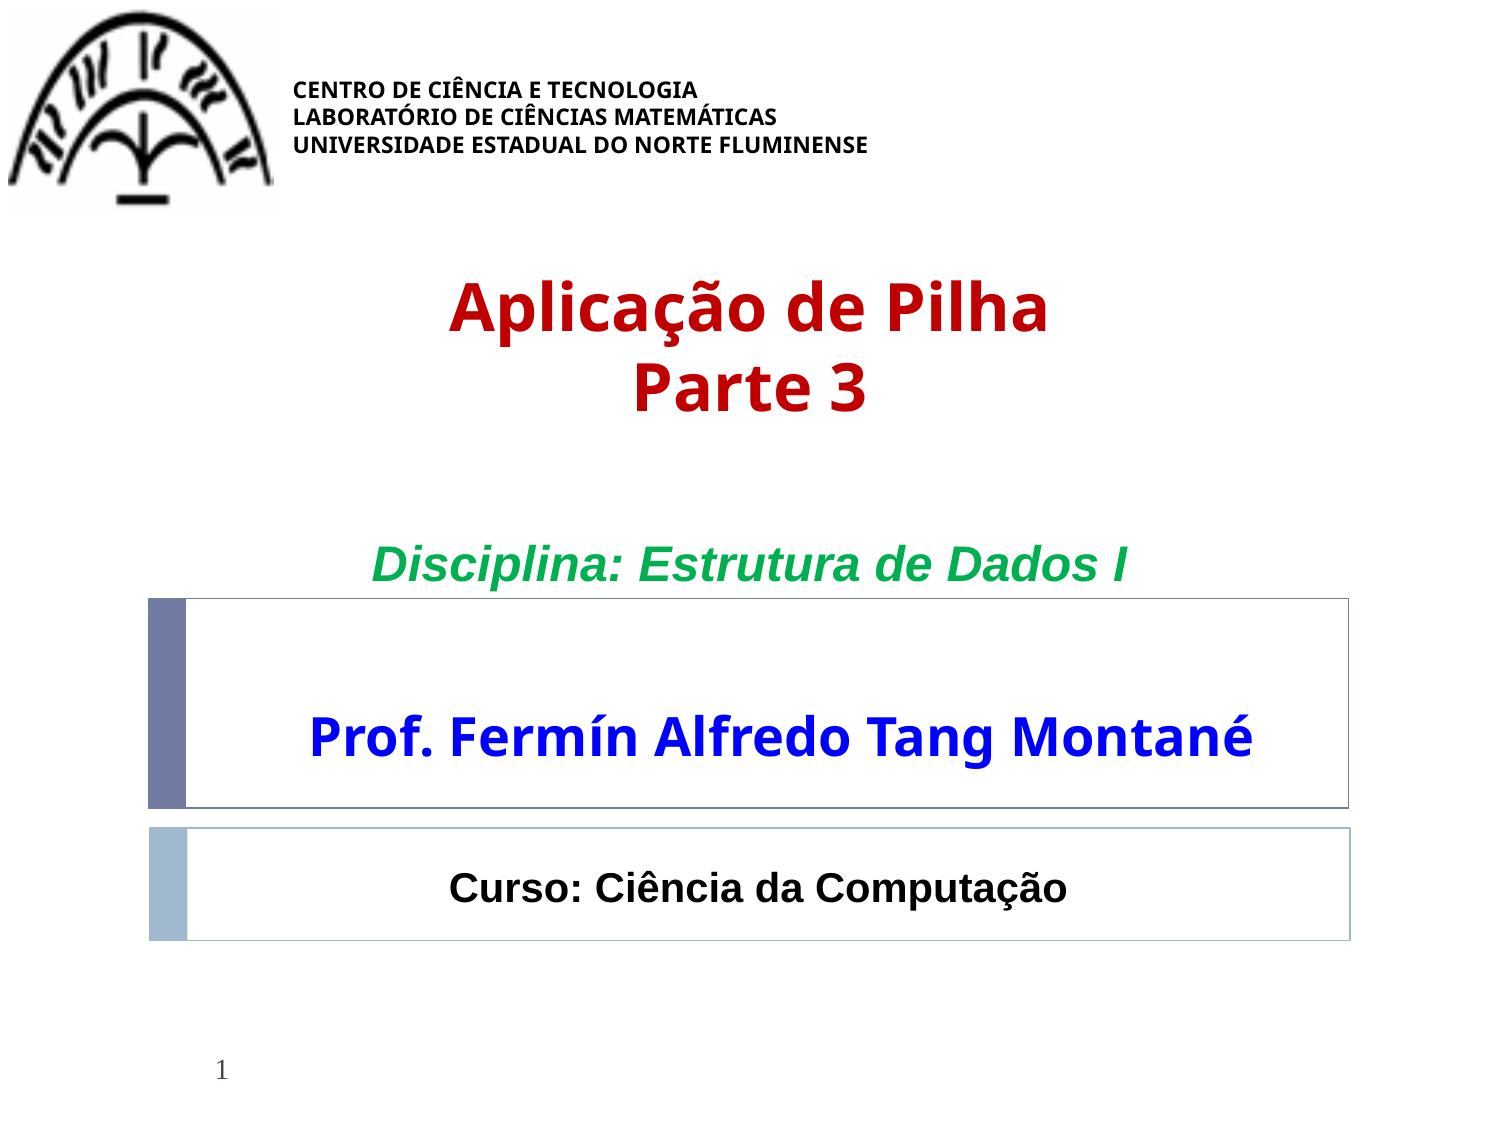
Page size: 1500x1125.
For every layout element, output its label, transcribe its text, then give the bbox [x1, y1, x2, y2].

text_box CENTRO DE CIÊNCIA E TECNOLOGIA LABORATÓRIO DE CIÊNCIAS MATEMÁTICAS UNIVERSIDADE ESTADUAL DO NORTE FLUMINENSE [280, 60, 923, 166]
subtitle Prof. Fermín Alfredo Tang Montané [220, 694, 1270, 808]
title Aplicação de Pilha Parte 3 [112, 200, 1388, 550]
text_box Disciplina: Estrutura de Dados I [224, 523, 1275, 597]
slide_number ‹#› [199, 1042, 400, 1103]
picture [8, 8, 275, 218]
text_box Curso: Ciência da Computação [233, 850, 1284, 927]
